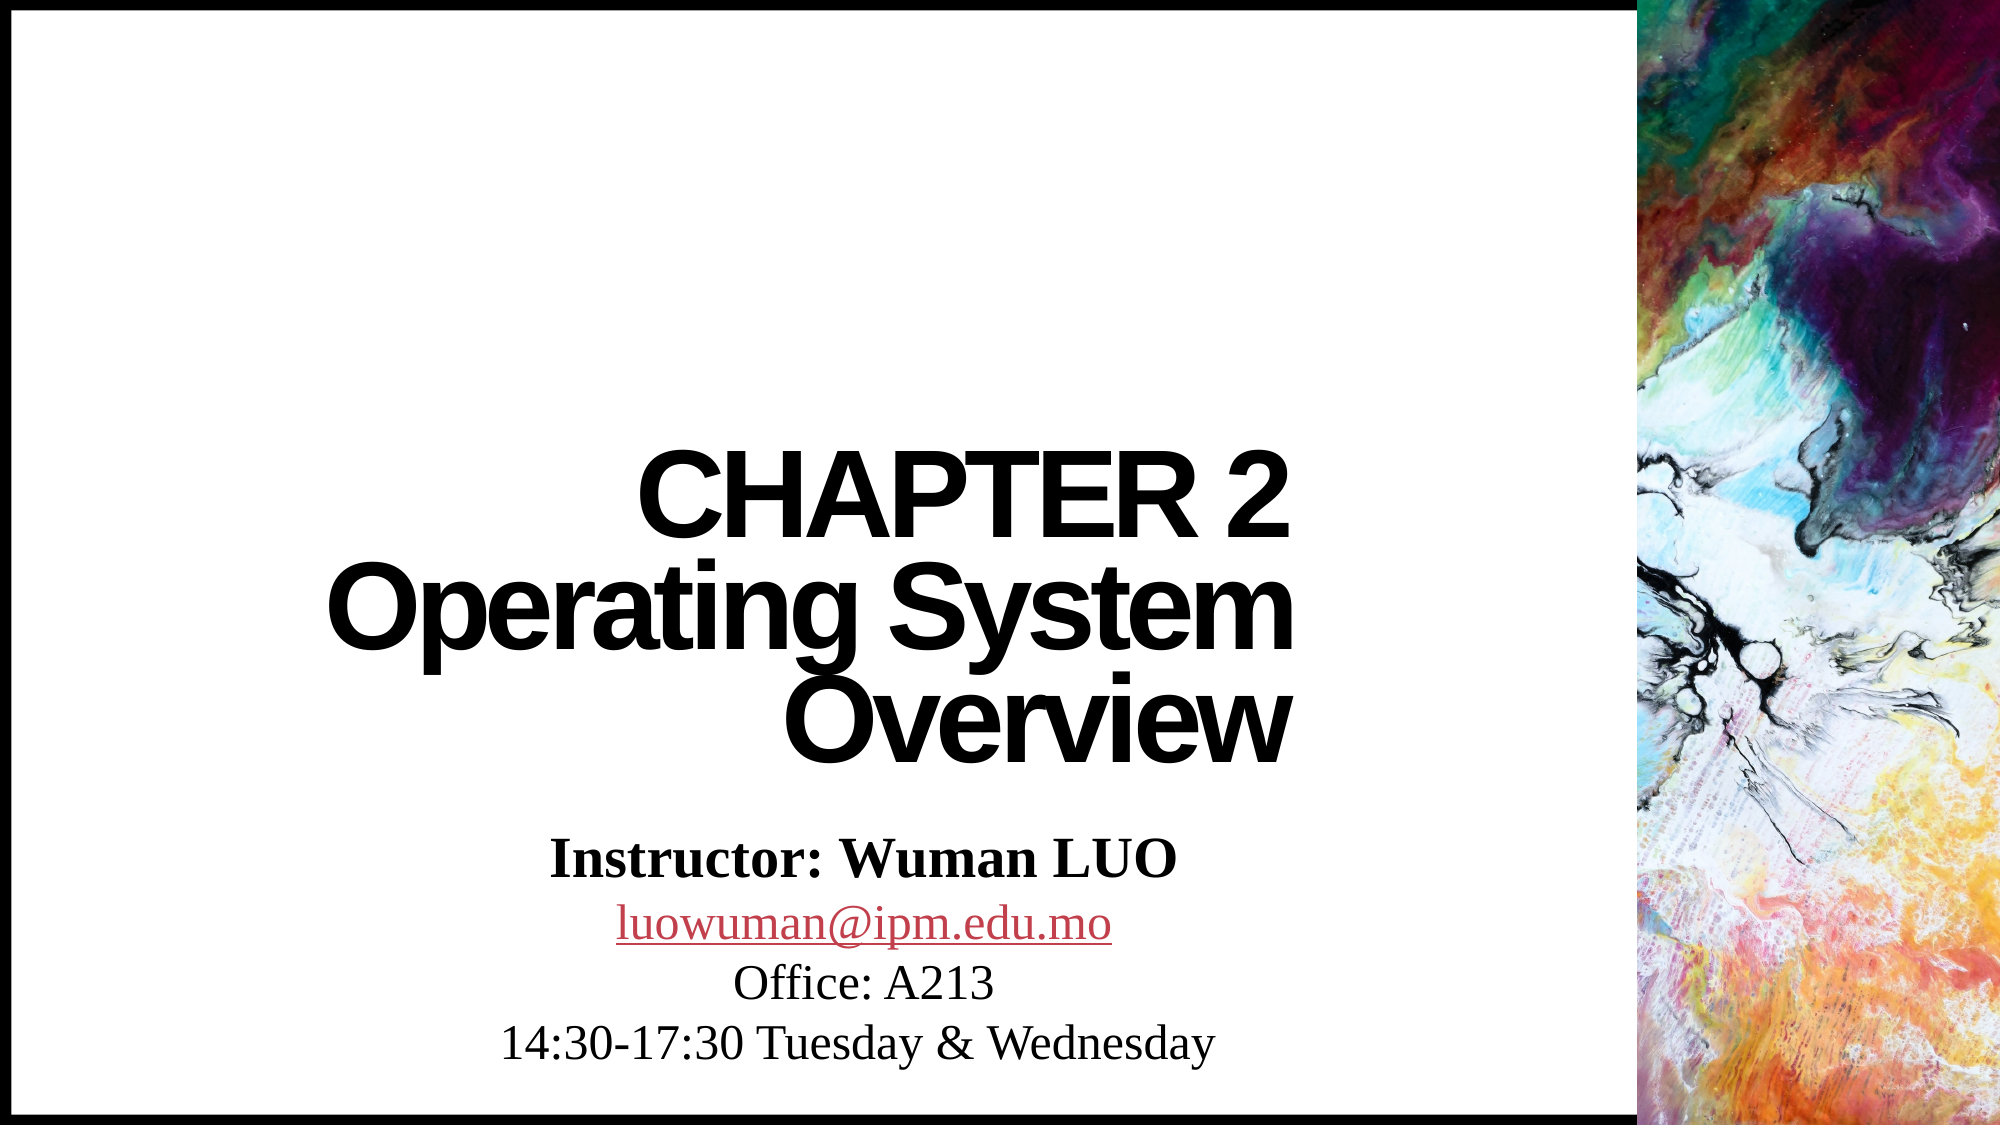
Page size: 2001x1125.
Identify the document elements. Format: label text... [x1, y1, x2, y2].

text_box Instructor: Wuman LUO luowuman@ipm.edu.mo Office: A213 14:30-17:30 Tuesday & Wednesday [434, 812, 1294, 1077]
title CHAPTER 2 Operating System Overview [74, 337, 1294, 788]
picture [1637, 0, 2000, 1125]
